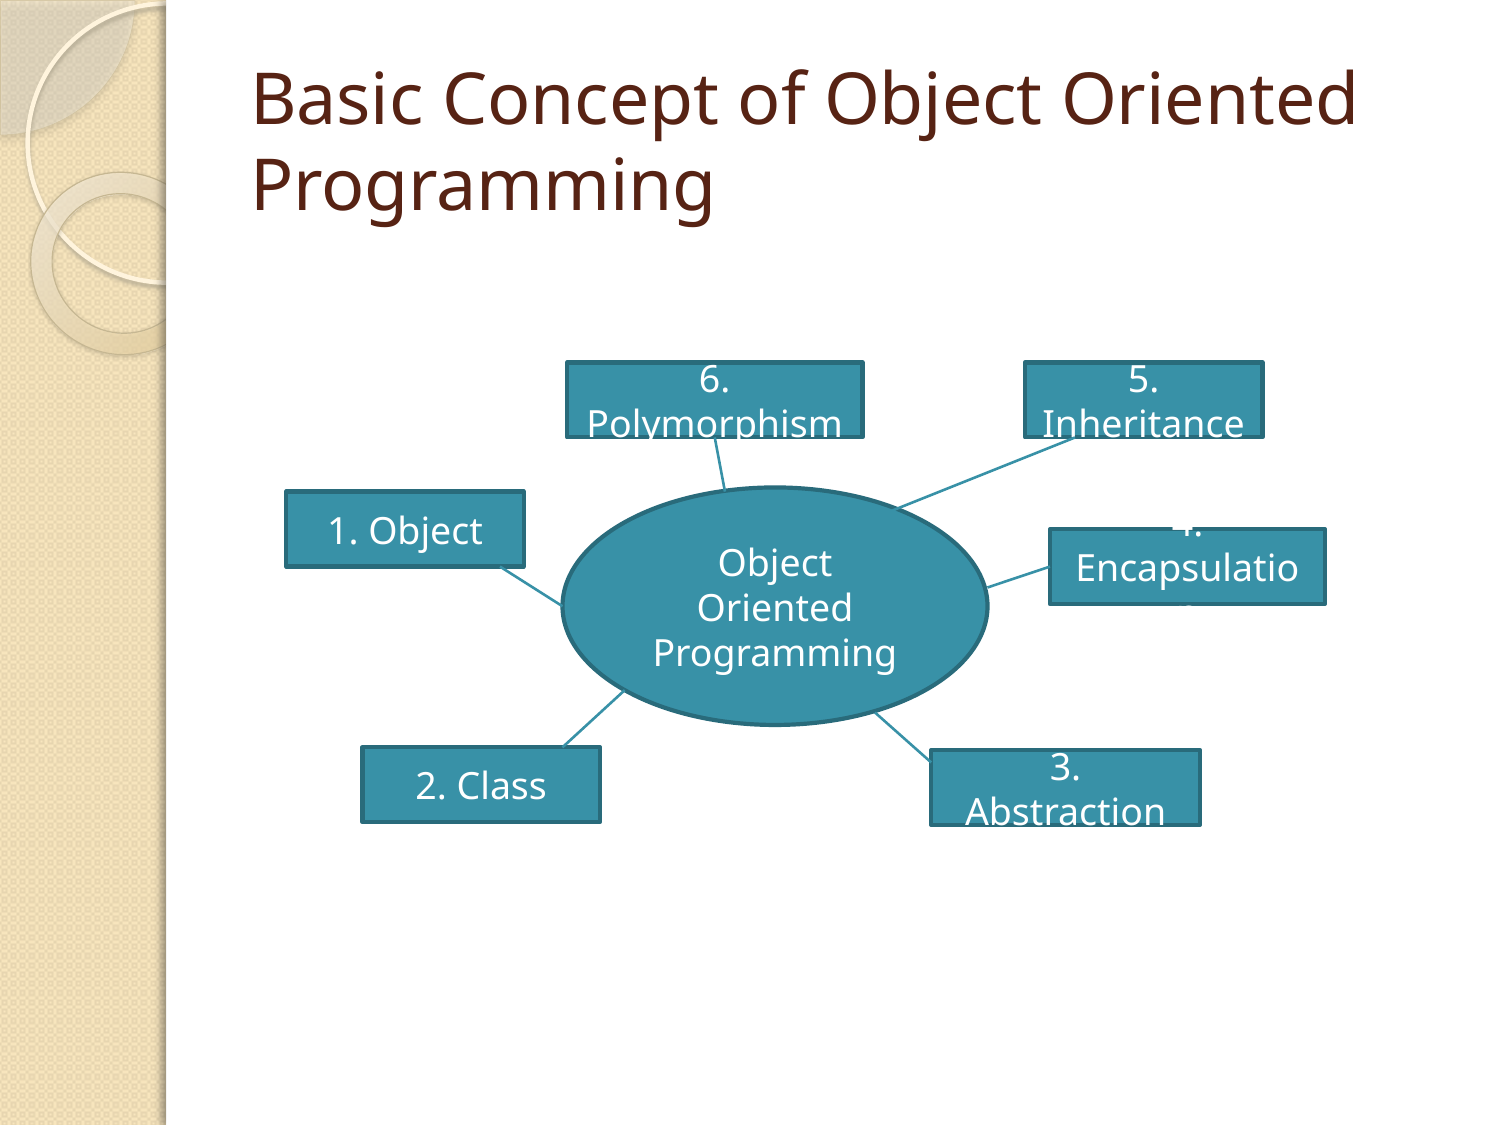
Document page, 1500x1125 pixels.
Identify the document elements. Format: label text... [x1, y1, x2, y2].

title Basic Concept of Object Oriented Programming [235, 45, 1466, 233]
text_box 4. Encapsulation [1048, 527, 1327, 606]
text_box 3. Abstraction [929, 748, 1202, 827]
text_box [987, 566, 1051, 588]
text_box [887, 437, 1076, 513]
text_box 1. Object [284, 489, 526, 569]
text_box 6. Polymorphism [565, 360, 865, 439]
text_box Object Oriented Programming [561, 485, 990, 728]
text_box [874, 712, 932, 763]
text_box 2. Class [360, 745, 602, 824]
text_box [562, 689, 625, 748]
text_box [499, 566, 563, 607]
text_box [714, 437, 726, 492]
text_box 5. Inheritance [1023, 360, 1265, 439]
